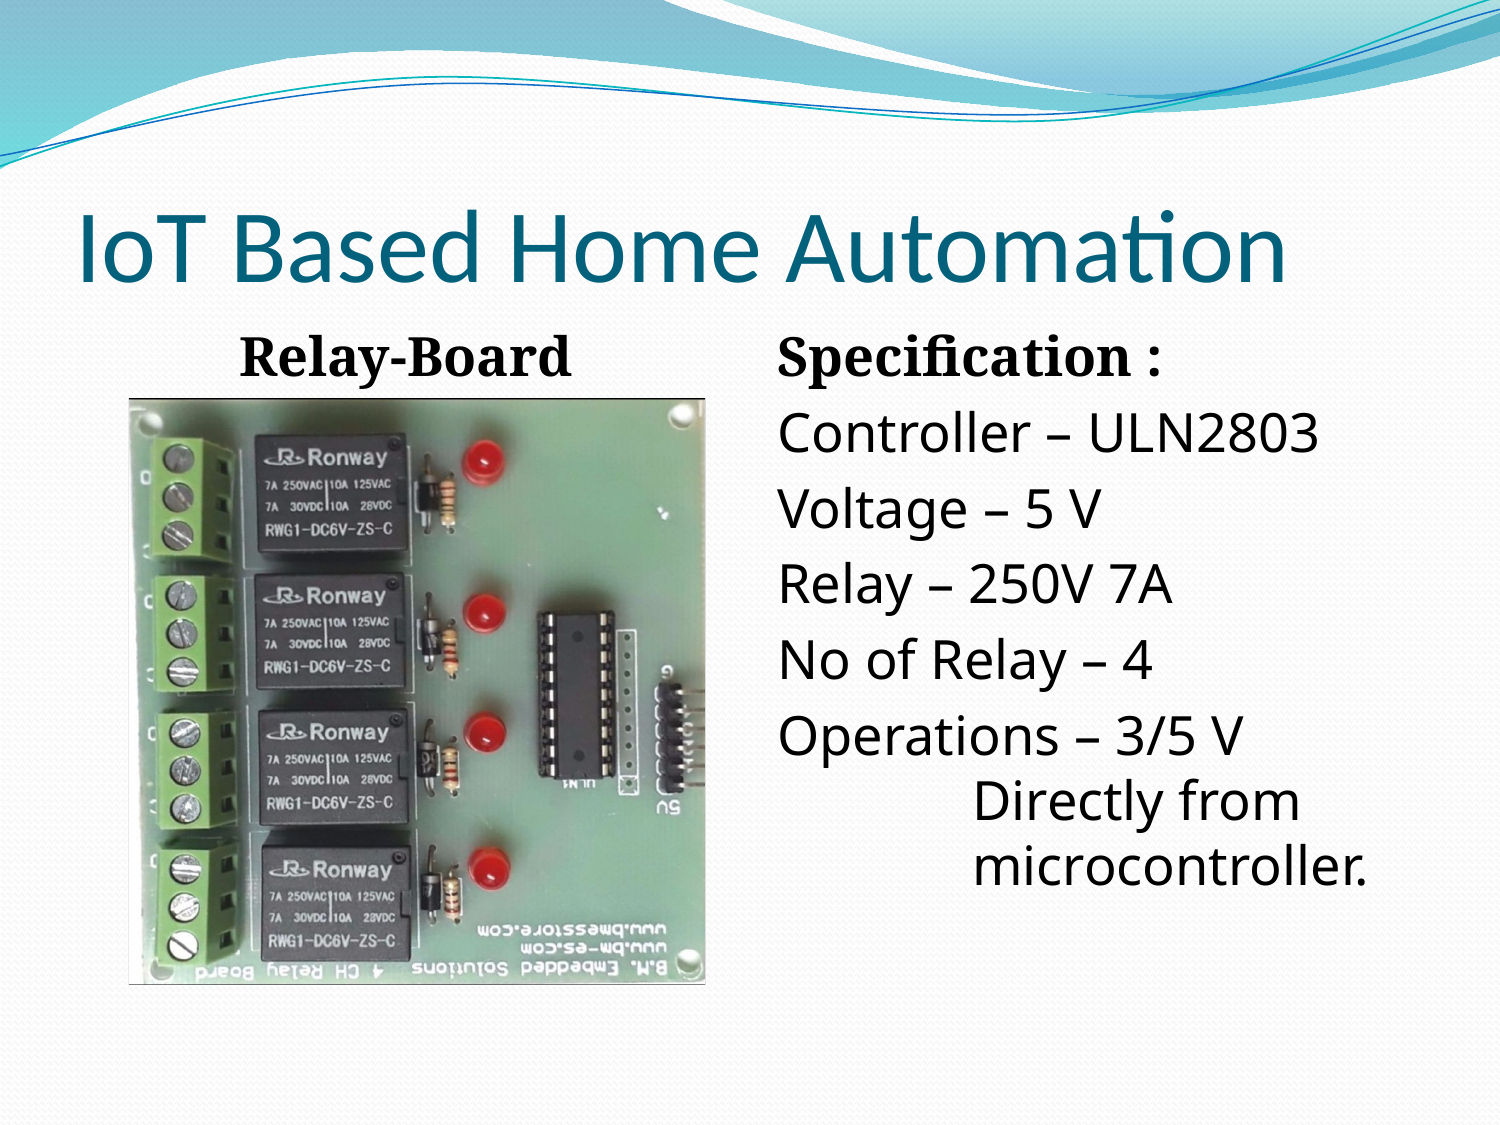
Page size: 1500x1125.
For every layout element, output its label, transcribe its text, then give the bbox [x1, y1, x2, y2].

picture [128, 398, 706, 985]
list Relay-Board [75, 314, 738, 1043]
title IoT Based Home Automation [75, 115, 1425, 303]
list Specification : Controller – ULN2803 Voltage – 5 V Relay – 250V 7A No of Relay – 4 Operations – 3/5 V Directly from microcontroller. [762, 314, 1425, 1043]
